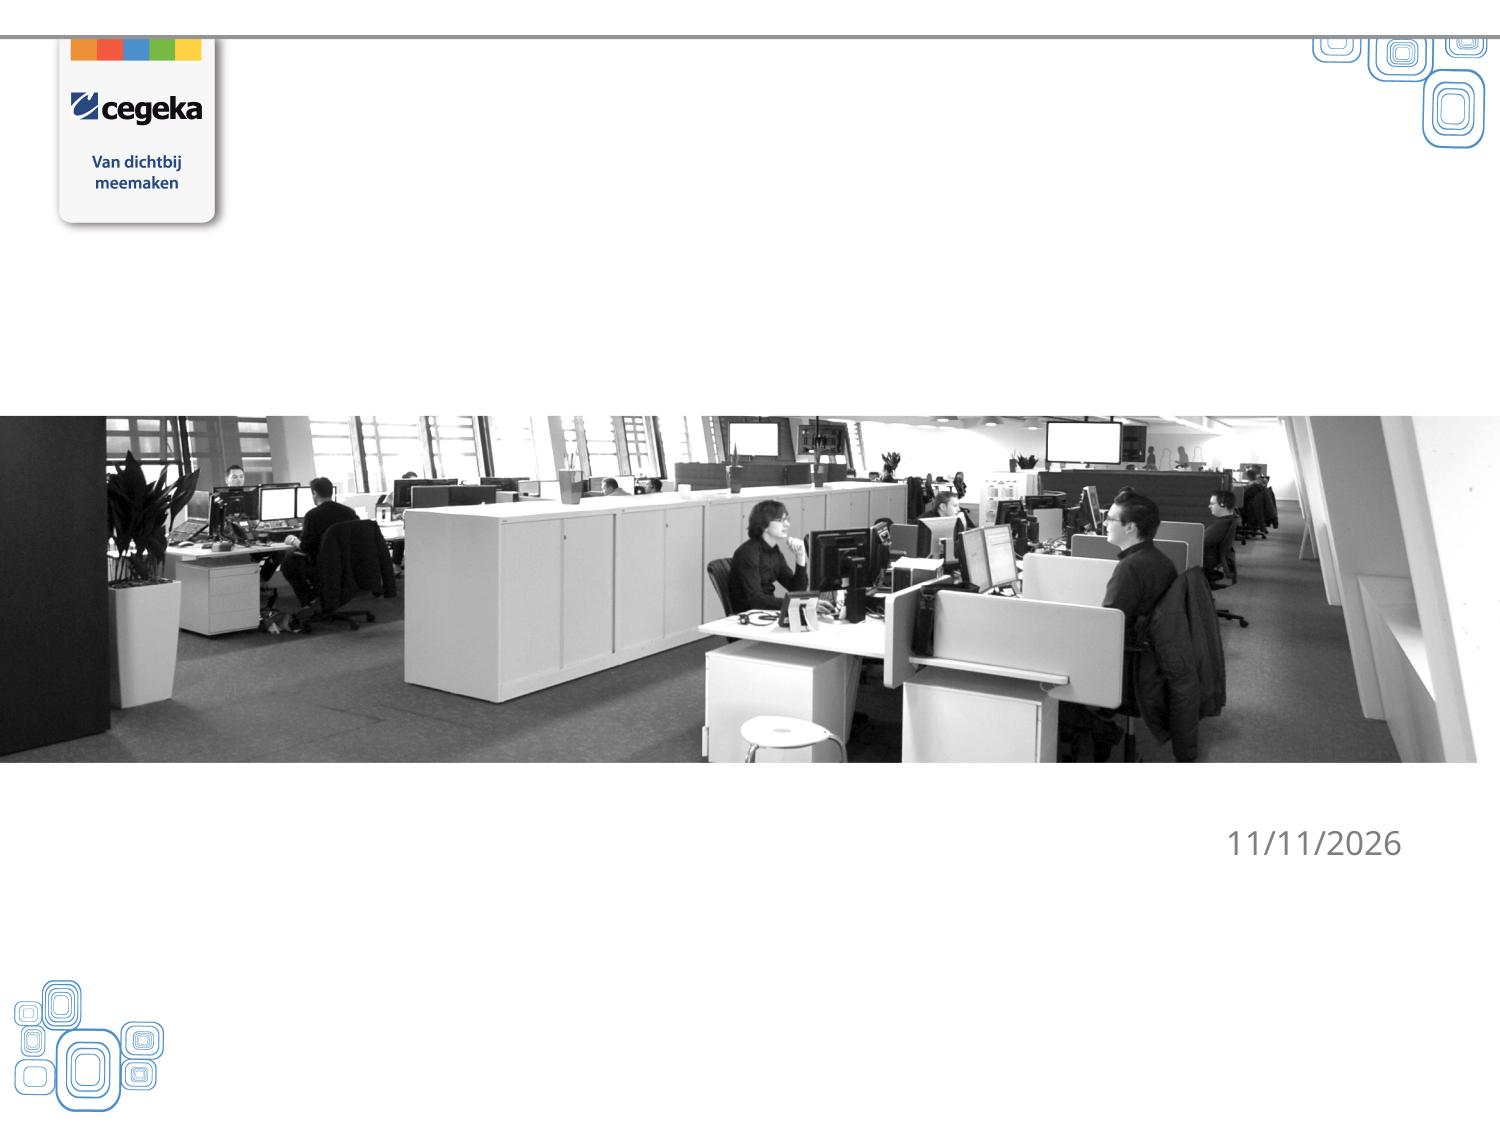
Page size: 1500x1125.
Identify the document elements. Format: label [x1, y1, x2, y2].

slide_number [1180, 811, 1418, 879]
picture [0, 0, 1500, 1125]
